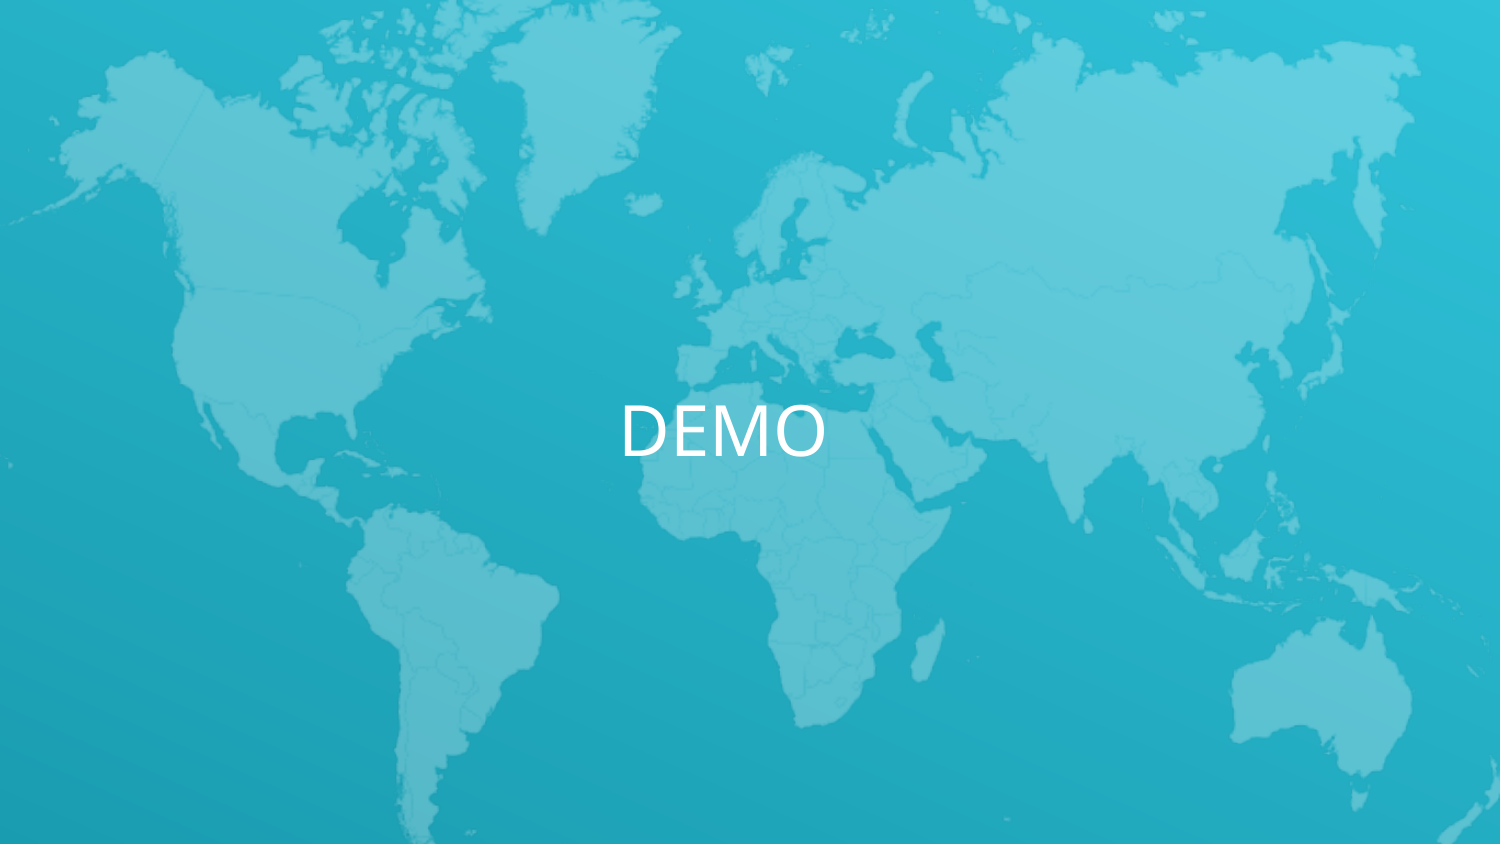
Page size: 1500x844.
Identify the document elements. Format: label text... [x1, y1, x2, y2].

list DEMO [102, 393, 1346, 844]
